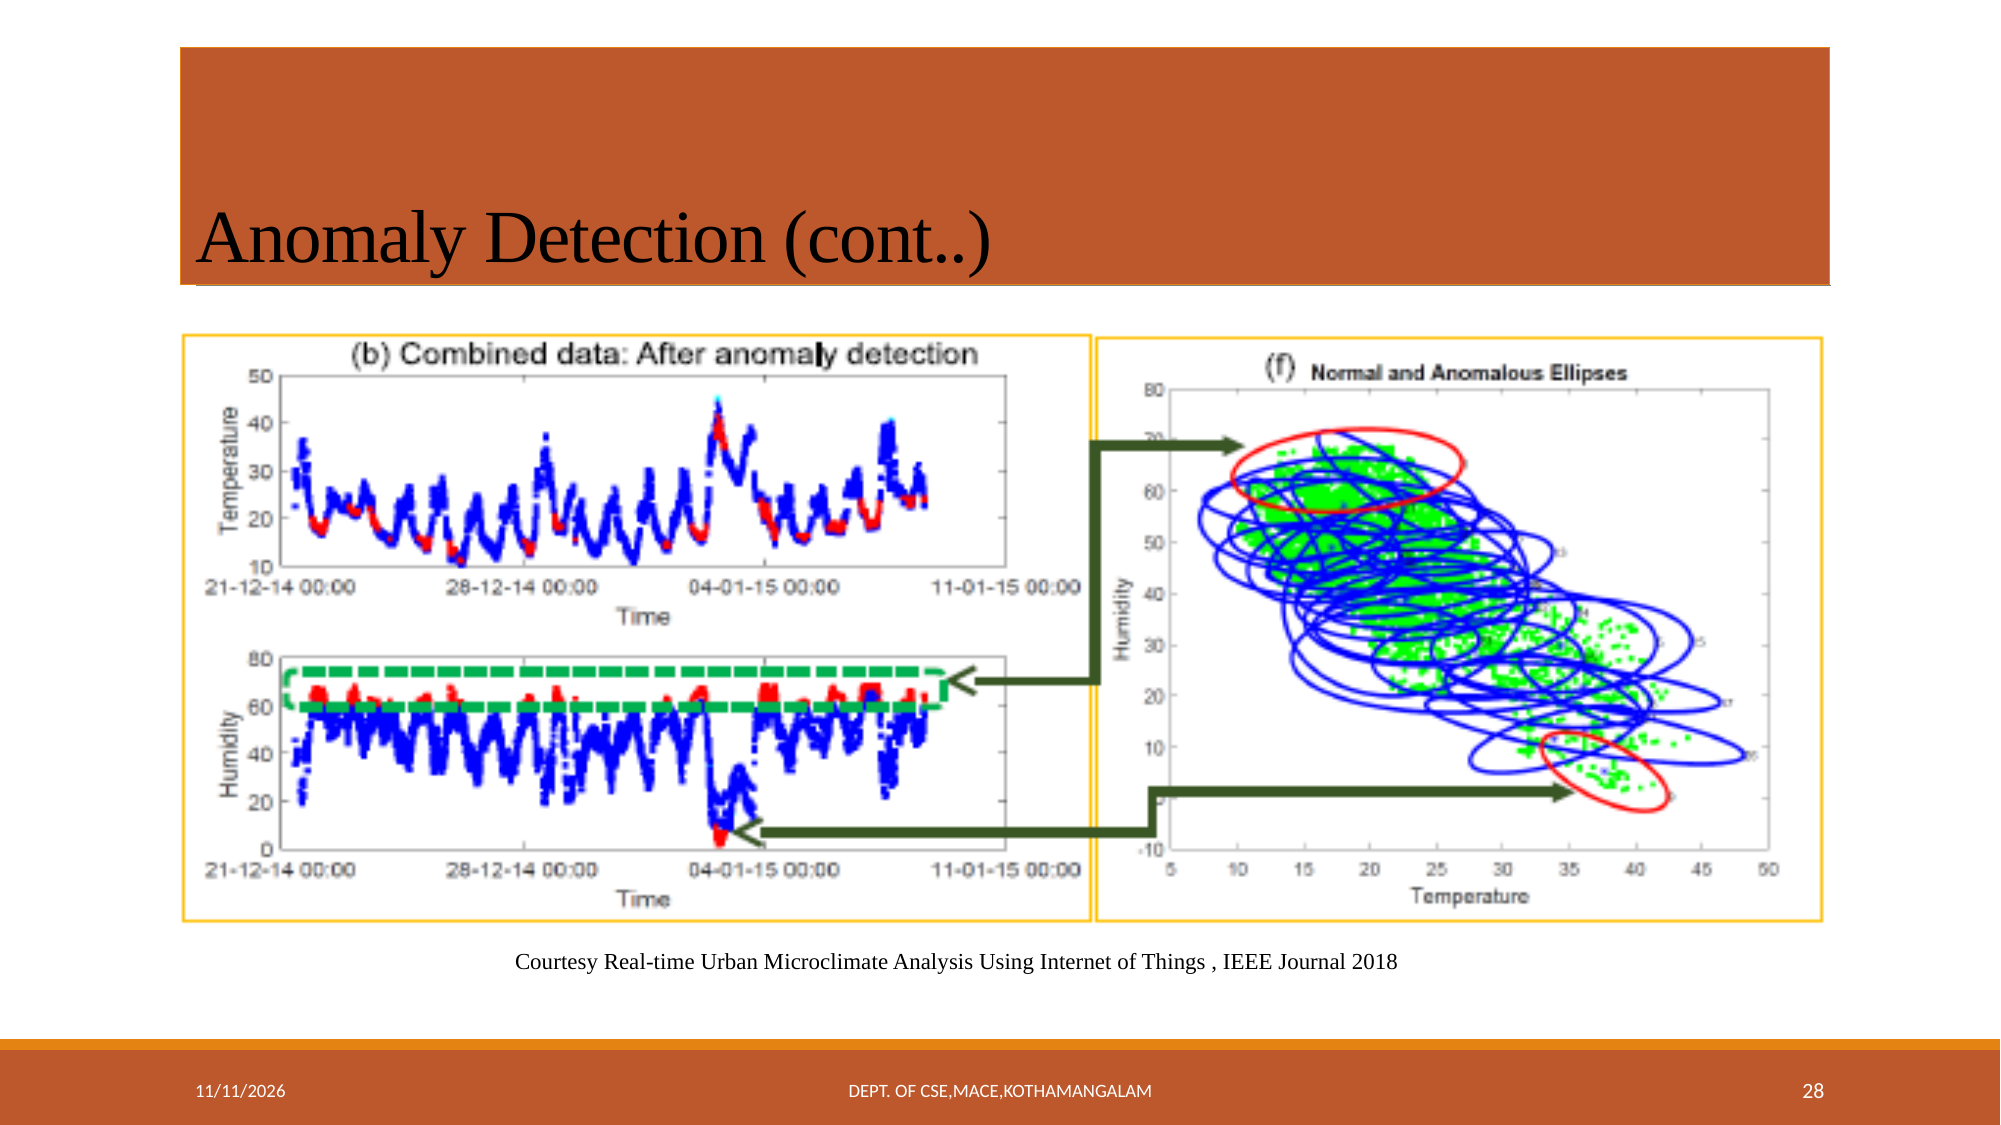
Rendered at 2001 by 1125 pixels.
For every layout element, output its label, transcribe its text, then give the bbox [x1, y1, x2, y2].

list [179, 332, 1831, 927]
text_box Courtesy Real-time Urban Microclimate Analysis Using Internet of Things , IEEE Journal 2018 [500, 939, 1501, 982]
footer Dept. of CSE,MACE,Kothamangalam [604, 1059, 1396, 1120]
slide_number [180, 1059, 586, 1120]
title Anomaly Detection (cont..) [180, 47, 1830, 285]
slide_number 28 [1624, 1059, 1840, 1120]
